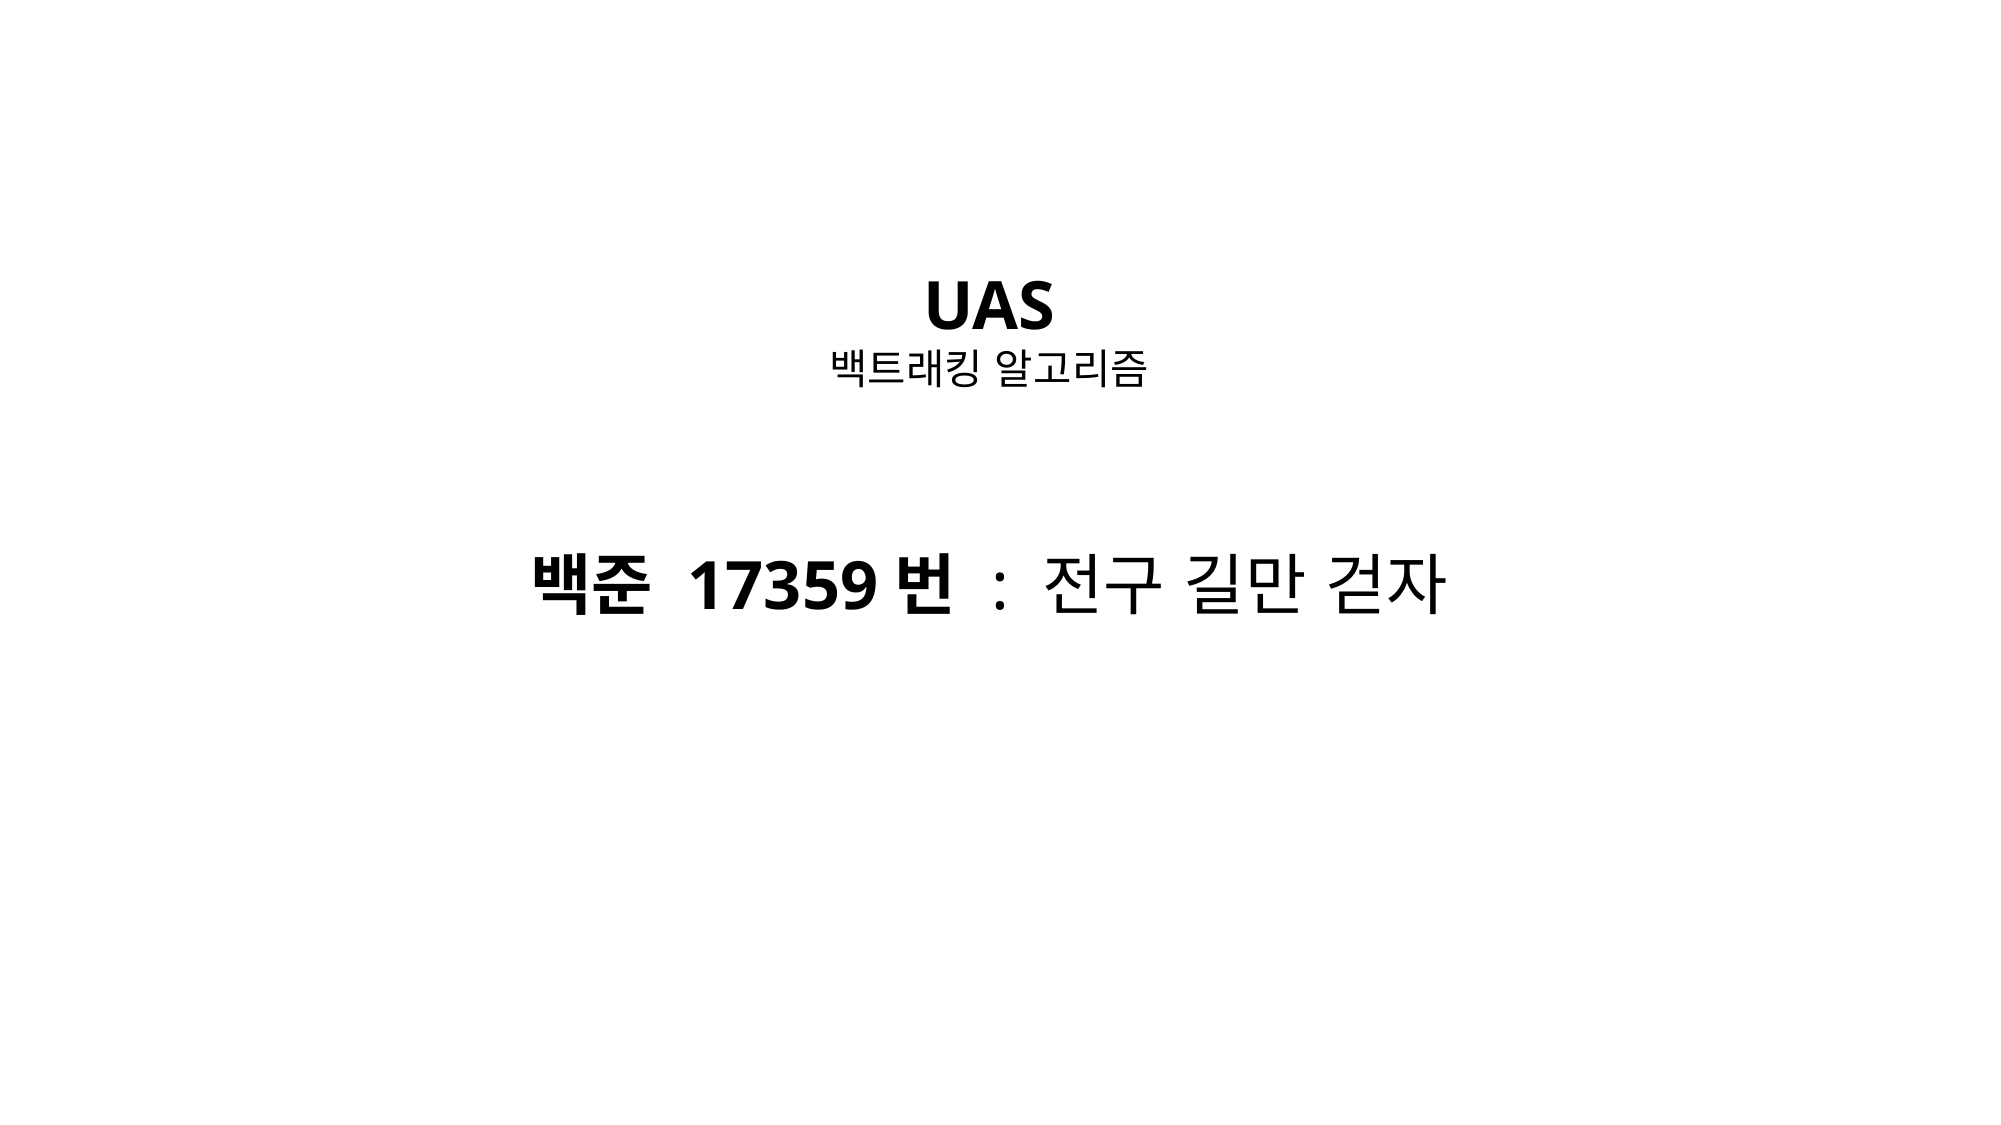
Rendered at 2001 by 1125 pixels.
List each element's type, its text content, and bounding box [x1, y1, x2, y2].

text_box UAS 백트래킹 알고리즘 백준 17359번 : 전구 길만 걷자 [355, 255, 1624, 630]
